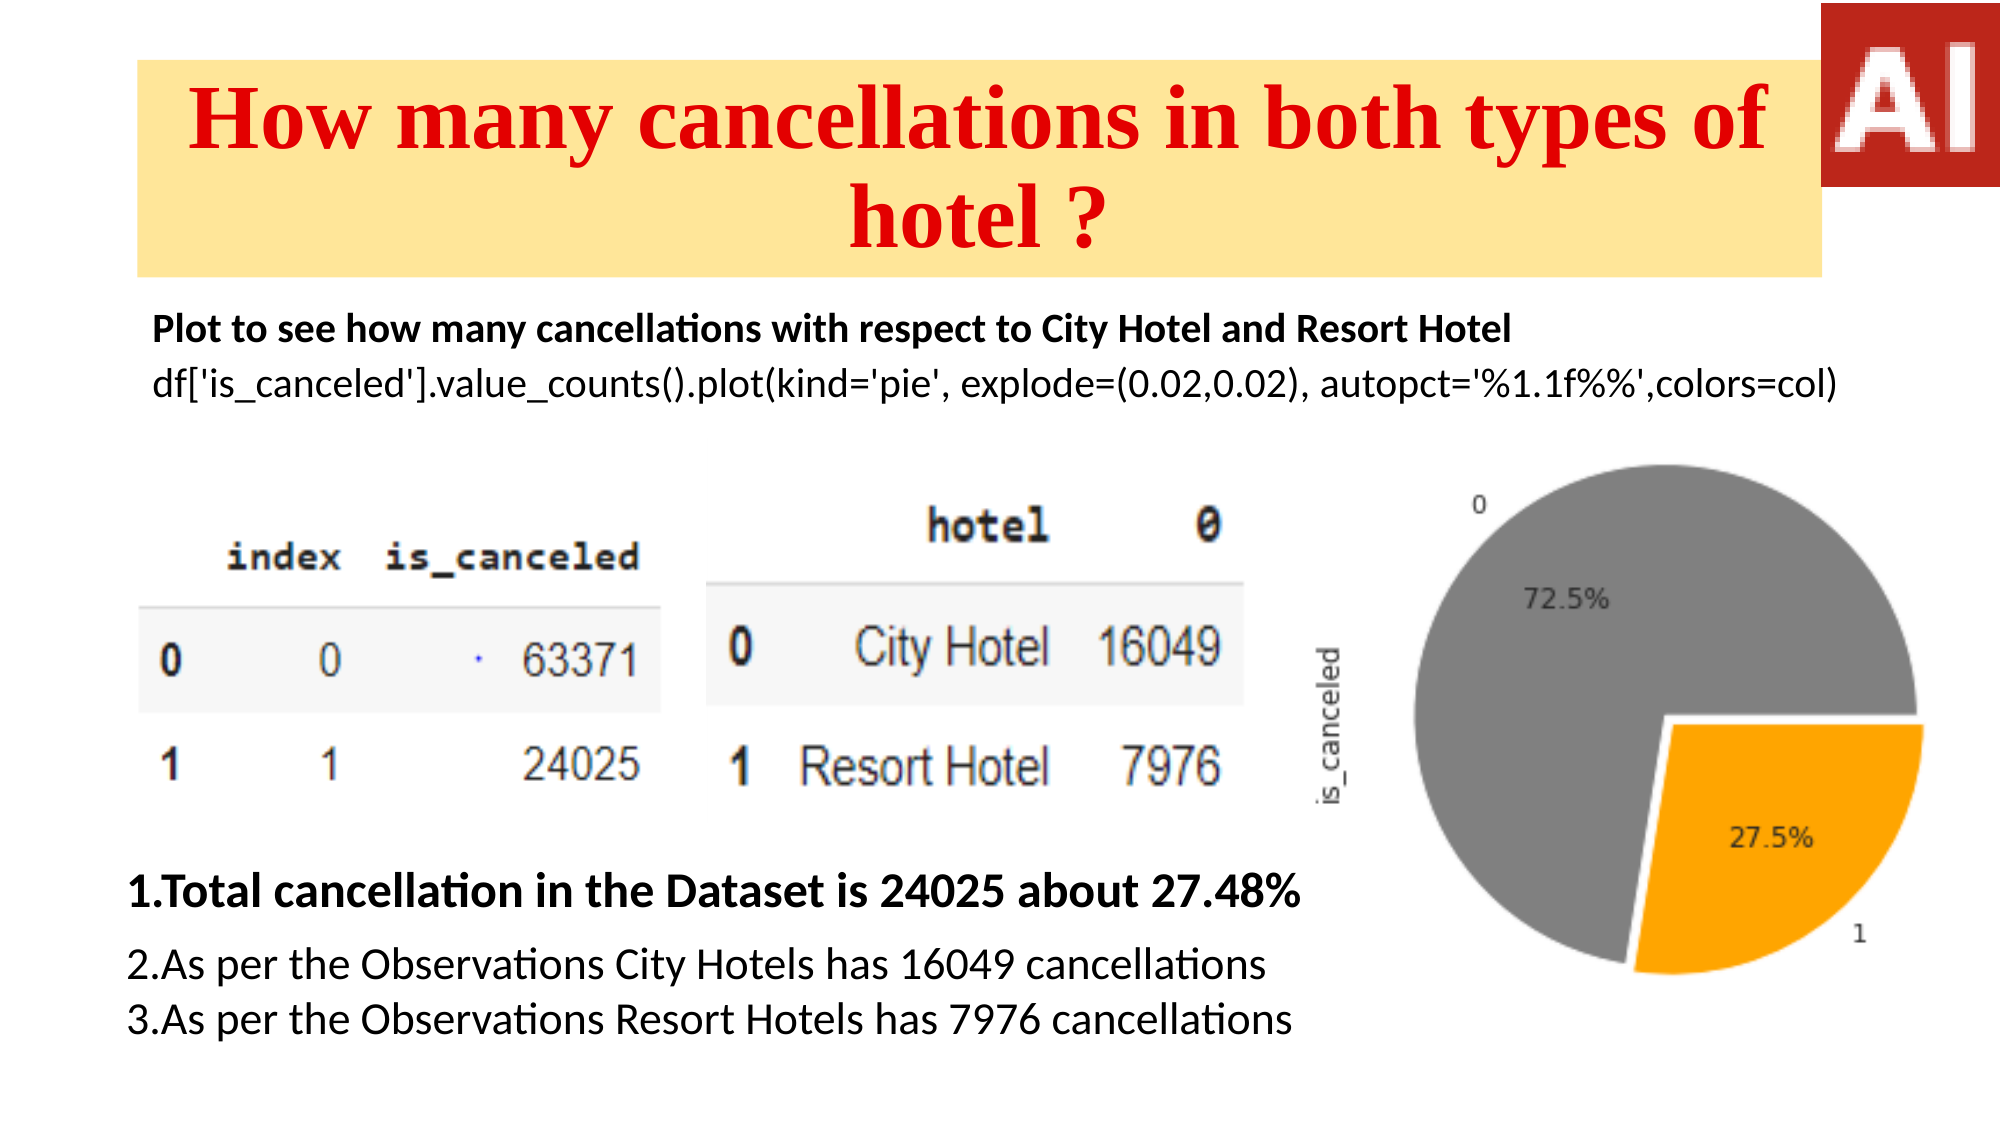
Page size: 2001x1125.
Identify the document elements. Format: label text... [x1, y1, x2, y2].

list Plot to see how many cancellations with respect to City Hotel and Resort Hotel df['is_canceled'].value_counts().plot(kind='pie', explode=(0.02,0.02), autopct='%1.1f%%',colors=col) [137, 299, 1917, 850]
text_box 2.As per the Observations City Hotels has 16049 cancellations 3.As per the Observations Resort Hotels has 7976 cancellations [111, 925, 1298, 1051]
title How many cancellations in both types of hotel ? [137, 59, 1823, 278]
picture [706, 438, 1257, 823]
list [1298, 389, 2000, 1053]
text_box 1.Total cancellation in the Dataset is 24025 about 27.48% [111, 850, 1298, 925]
picture [1821, 3, 2000, 187]
picture [137, 492, 664, 823]
